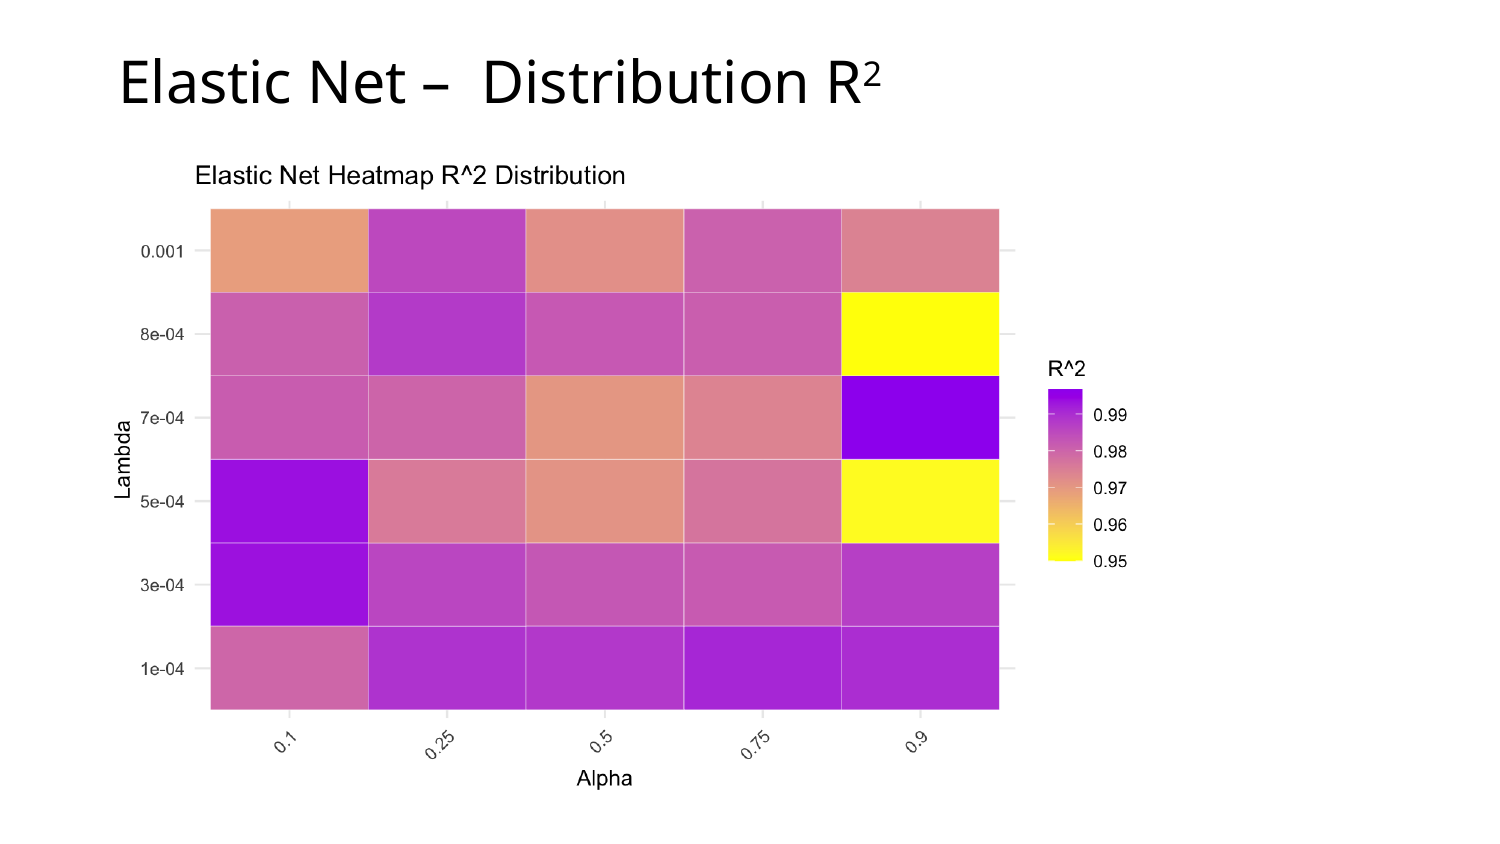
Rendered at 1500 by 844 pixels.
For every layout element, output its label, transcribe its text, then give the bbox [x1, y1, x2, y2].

title Elastic Net – Distribution R2 [103, 44, 1386, 125]
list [103, 154, 1149, 800]
